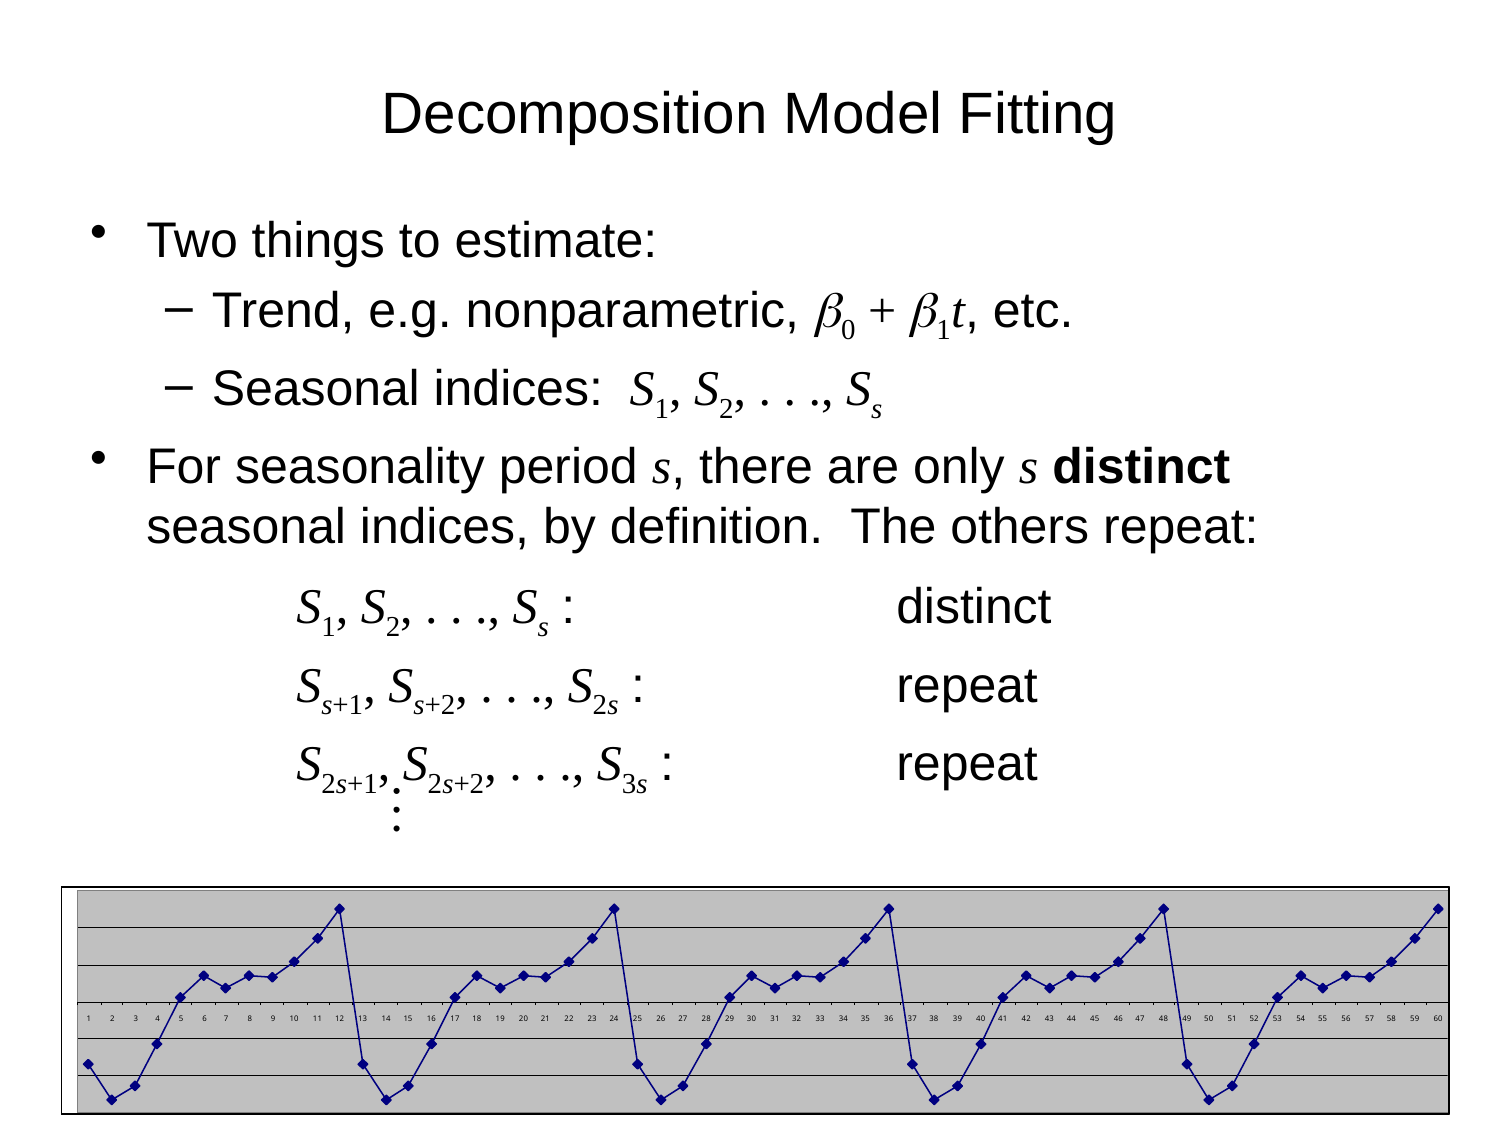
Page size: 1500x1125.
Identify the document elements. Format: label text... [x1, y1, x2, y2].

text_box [377, 769, 407, 841]
picture [53, 879, 1459, 1122]
title Decomposition Model Fitting [74, 44, 1426, 176]
list Two things to estimate: Trend, e.g. nonparametric, b0 + b1t, etc. Seasonal indices: S1, S2, . . ., Ss For seasonality period s, there are only s distinct seasonal indices, by definition. The others repeat: S1, S2, . . ., Ss : distinct Ss+1, Ss+2, . . ., S2s : repeat S2s+1, S2s+2, . . ., S3s : repeat [74, 199, 1426, 877]
